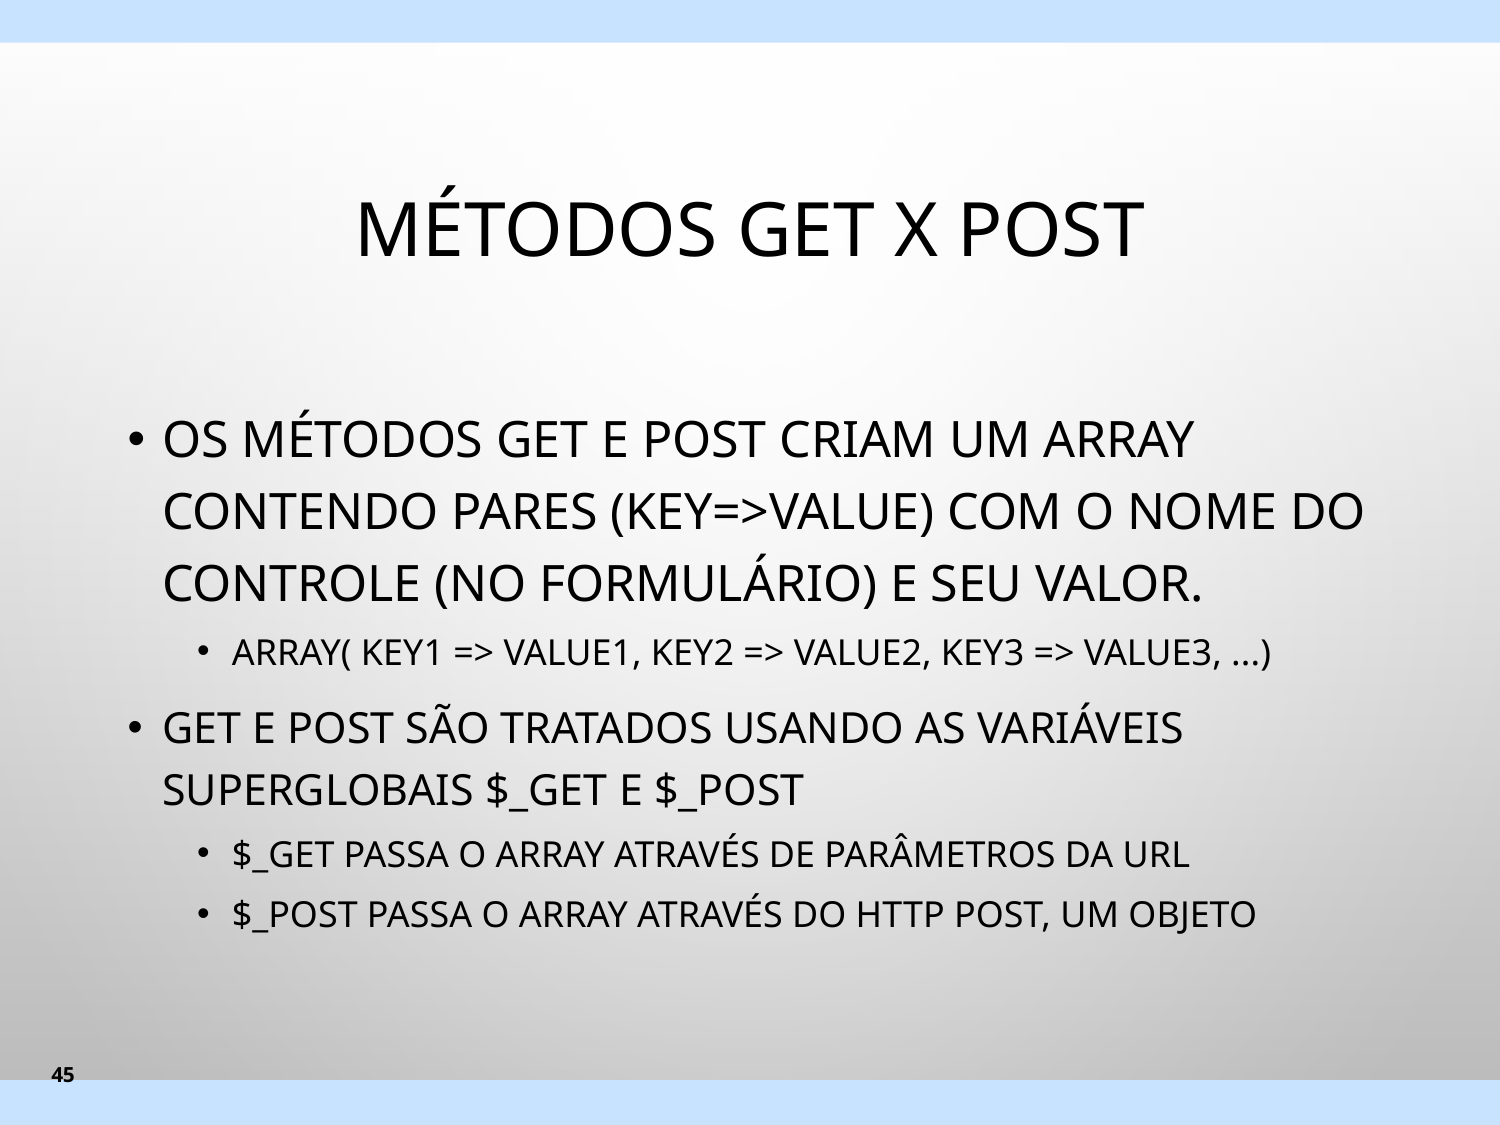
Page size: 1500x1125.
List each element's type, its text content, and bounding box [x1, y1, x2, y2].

title Métodos GET x POST [112, 101, 1388, 364]
slide_number 45 [0, 1032, 90, 1119]
list Os métodos Get e Post criam um array contendo pares (key=>value) com o nome do controle (no formulário) e seu valor. array( key1 => value1, key2 => value2, key3 => value3, ...) Get e Post são tratados usando as variáveis superglobais $_GET e $_POST $_GET passa o array através de parâmetros da URL $_POST passa o array através do HTTP POST, um objeto [112, 388, 1388, 950]
picture [0, 43, 1500, 1080]
